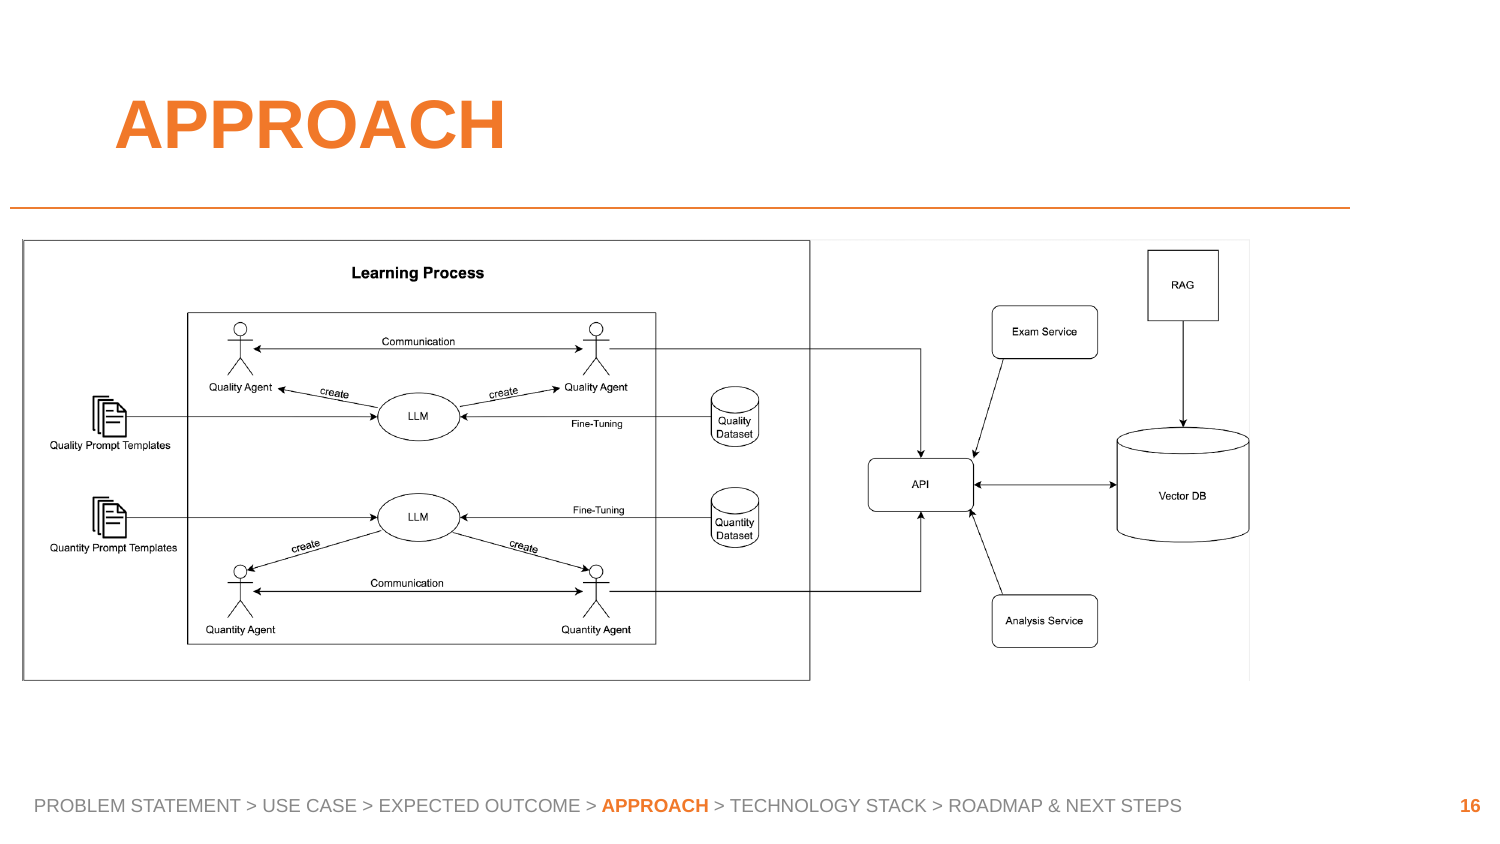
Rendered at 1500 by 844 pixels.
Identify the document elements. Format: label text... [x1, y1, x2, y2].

slide_number 16 [1262, 782, 1493, 827]
picture [22, 239, 1250, 681]
text_box PROBLEM STATEMENT > USE CASE > EXPECTED OUTCOME > APPROACH > TECHNOLOGY STACK > ROADMAP & NEXT STEPS [22, 782, 1262, 827]
title APPROACH [103, 44, 1397, 208]
